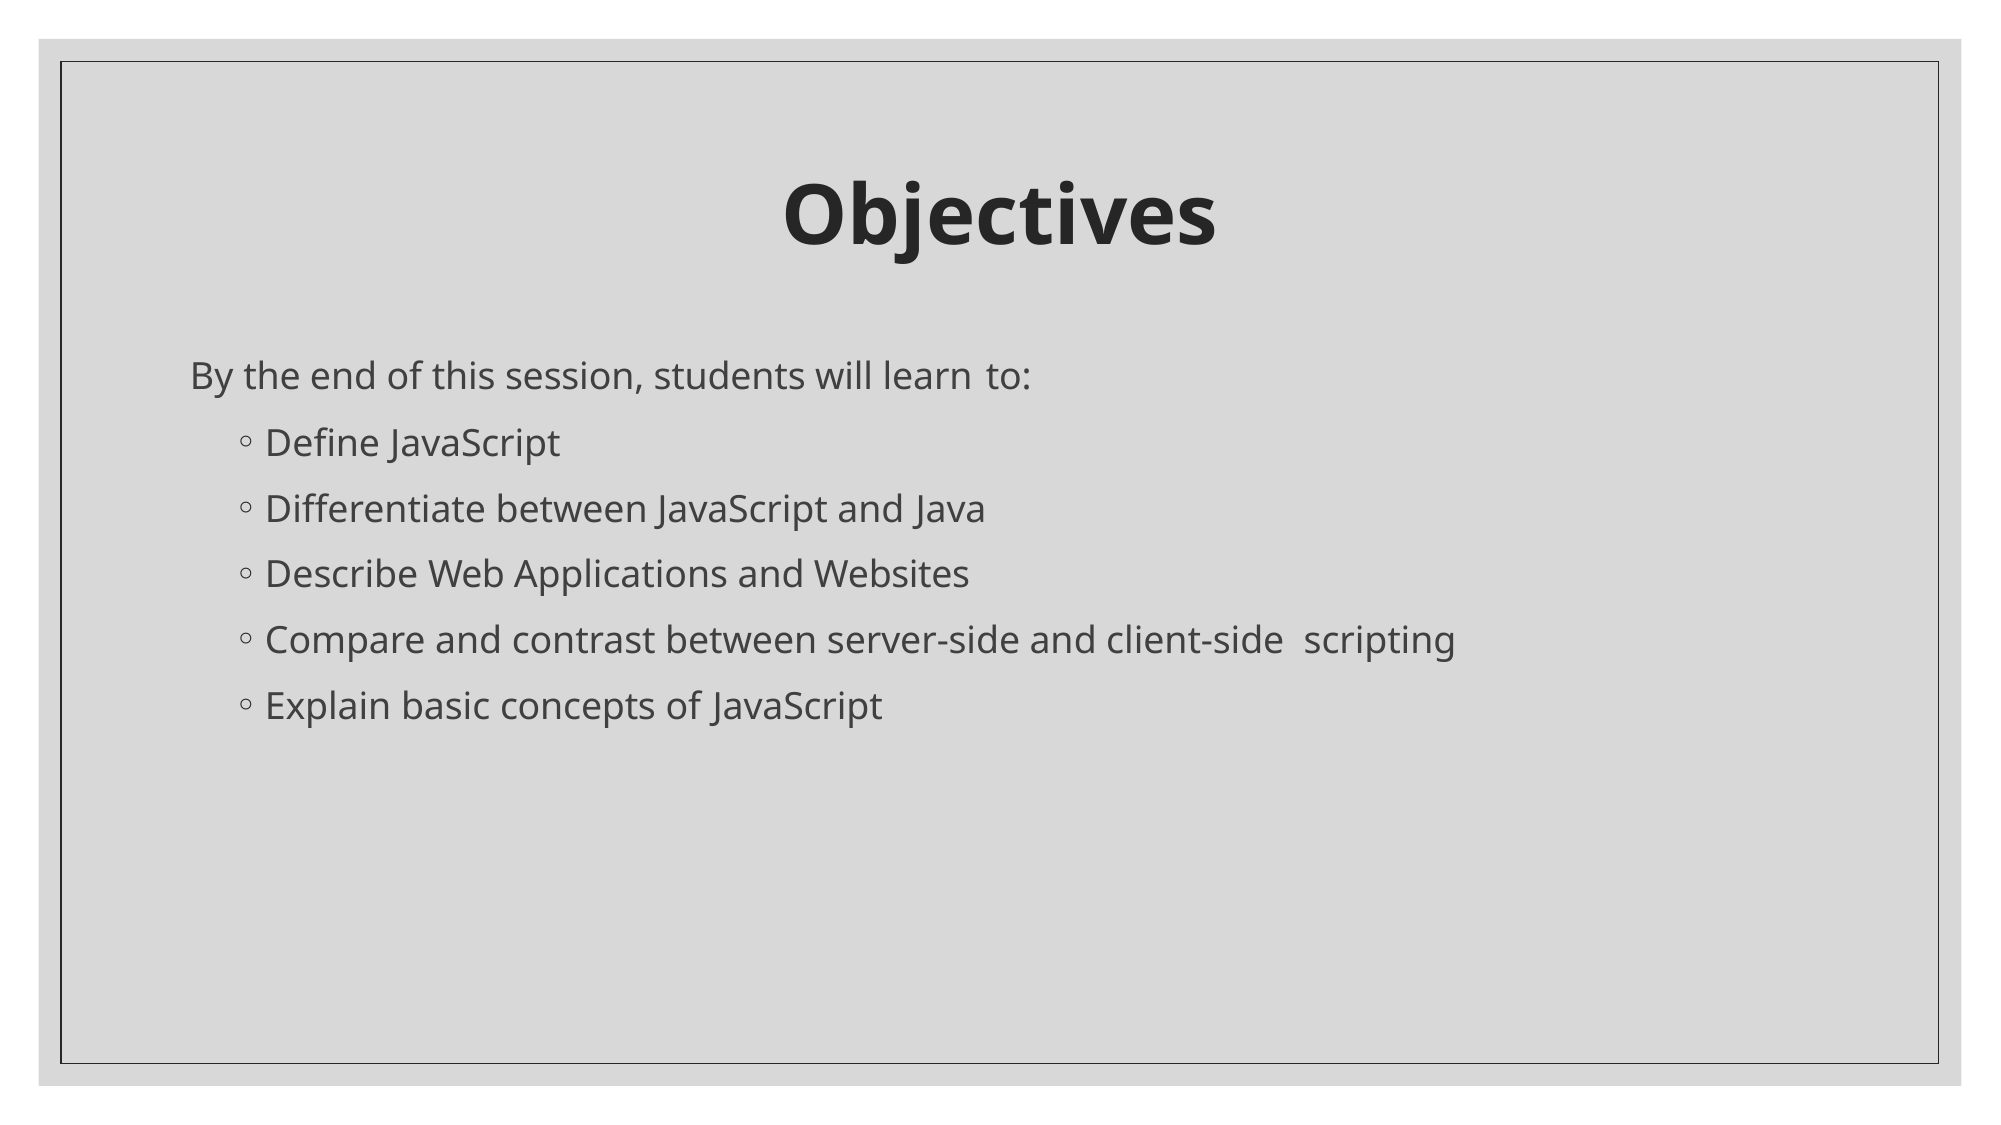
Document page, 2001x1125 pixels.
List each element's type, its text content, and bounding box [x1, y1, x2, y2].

title Objectives [174, 105, 1825, 331]
list By the end of this session, students will learn to: Define JavaScript Differentiate between JavaScript and Java Describe Web Applications and Websites Compare and contrast between server-side and client-side scripting Explain basic concepts of JavaScript [174, 345, 1825, 977]
